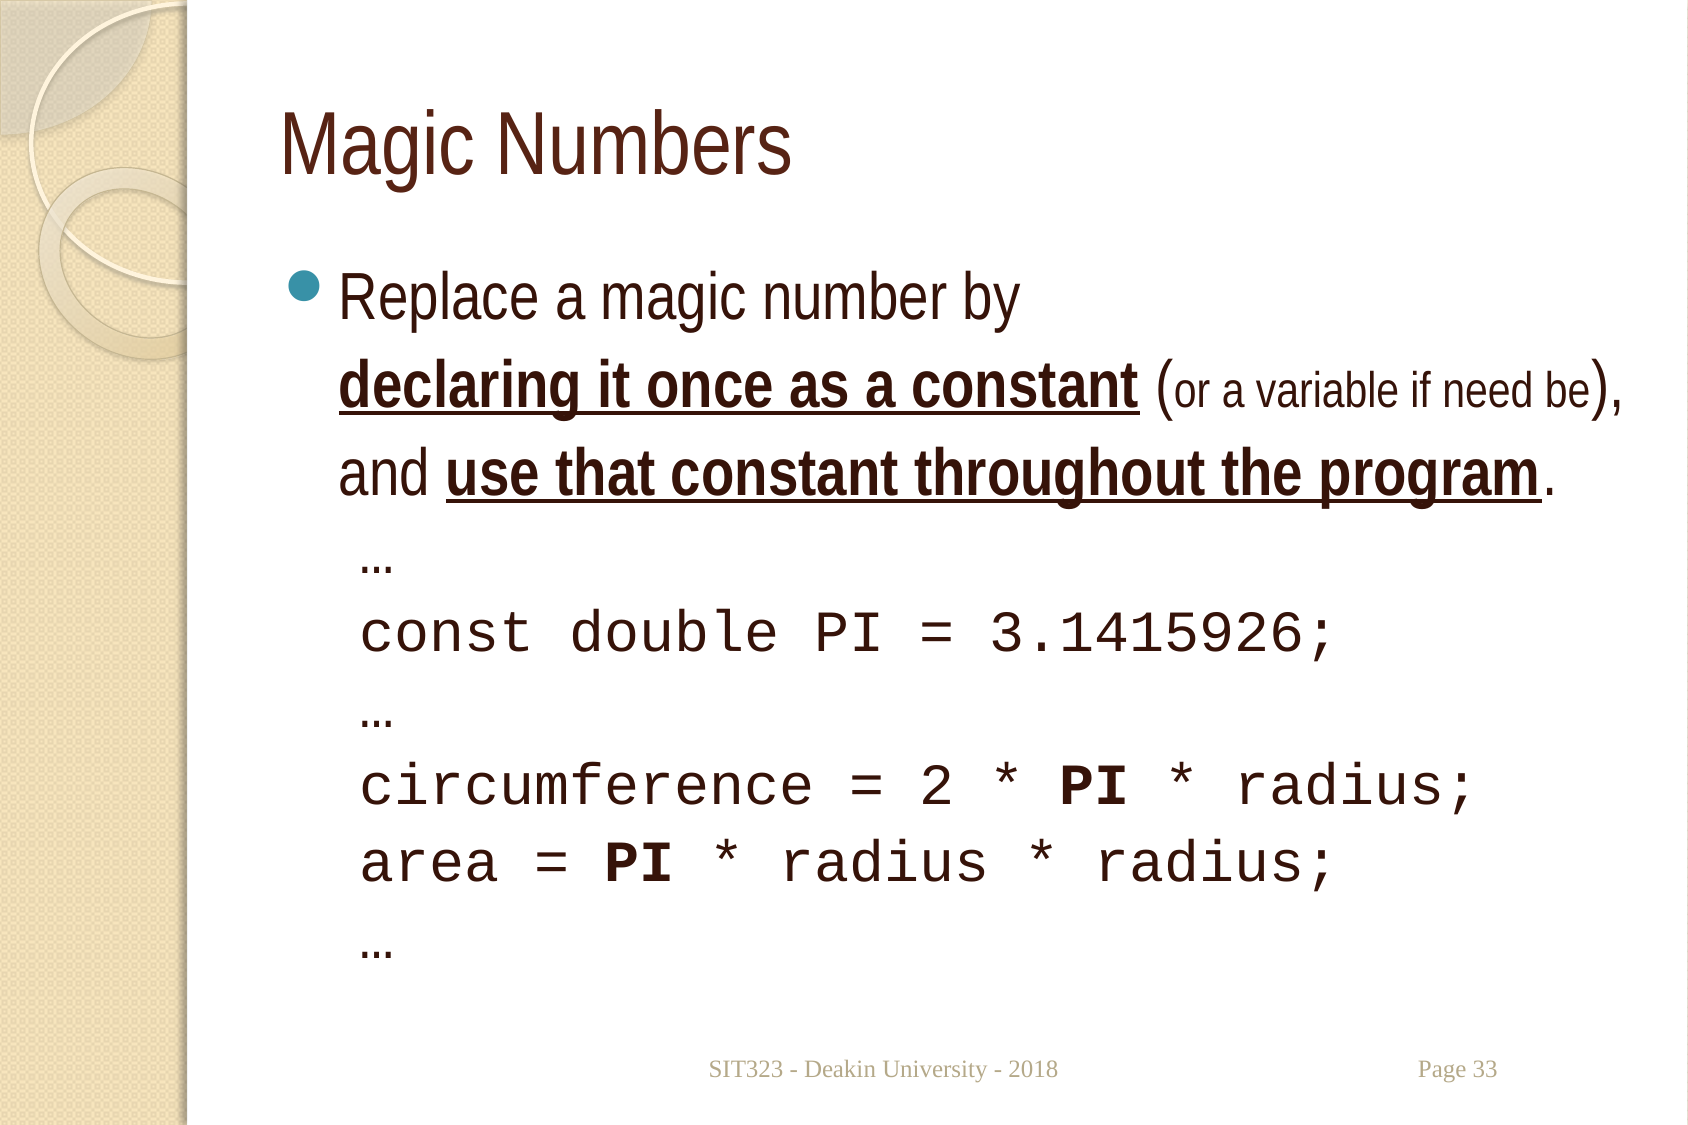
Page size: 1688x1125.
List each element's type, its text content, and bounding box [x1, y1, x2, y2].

title Magic Numbers [264, 45, 1649, 233]
list Replace a magic number by declaring it once as a constant (or a variable if need be), and use that constant throughout the program. … const double PI = 3.1415926; … circumference = 2 * PI * radius; area = PI * radius * radius; … [264, 237, 1649, 1025]
text_box Page 33 [1282, 1024, 1633, 1090]
text_box SIT323 - Deakin University - 2018 [693, 1024, 1169, 1090]
